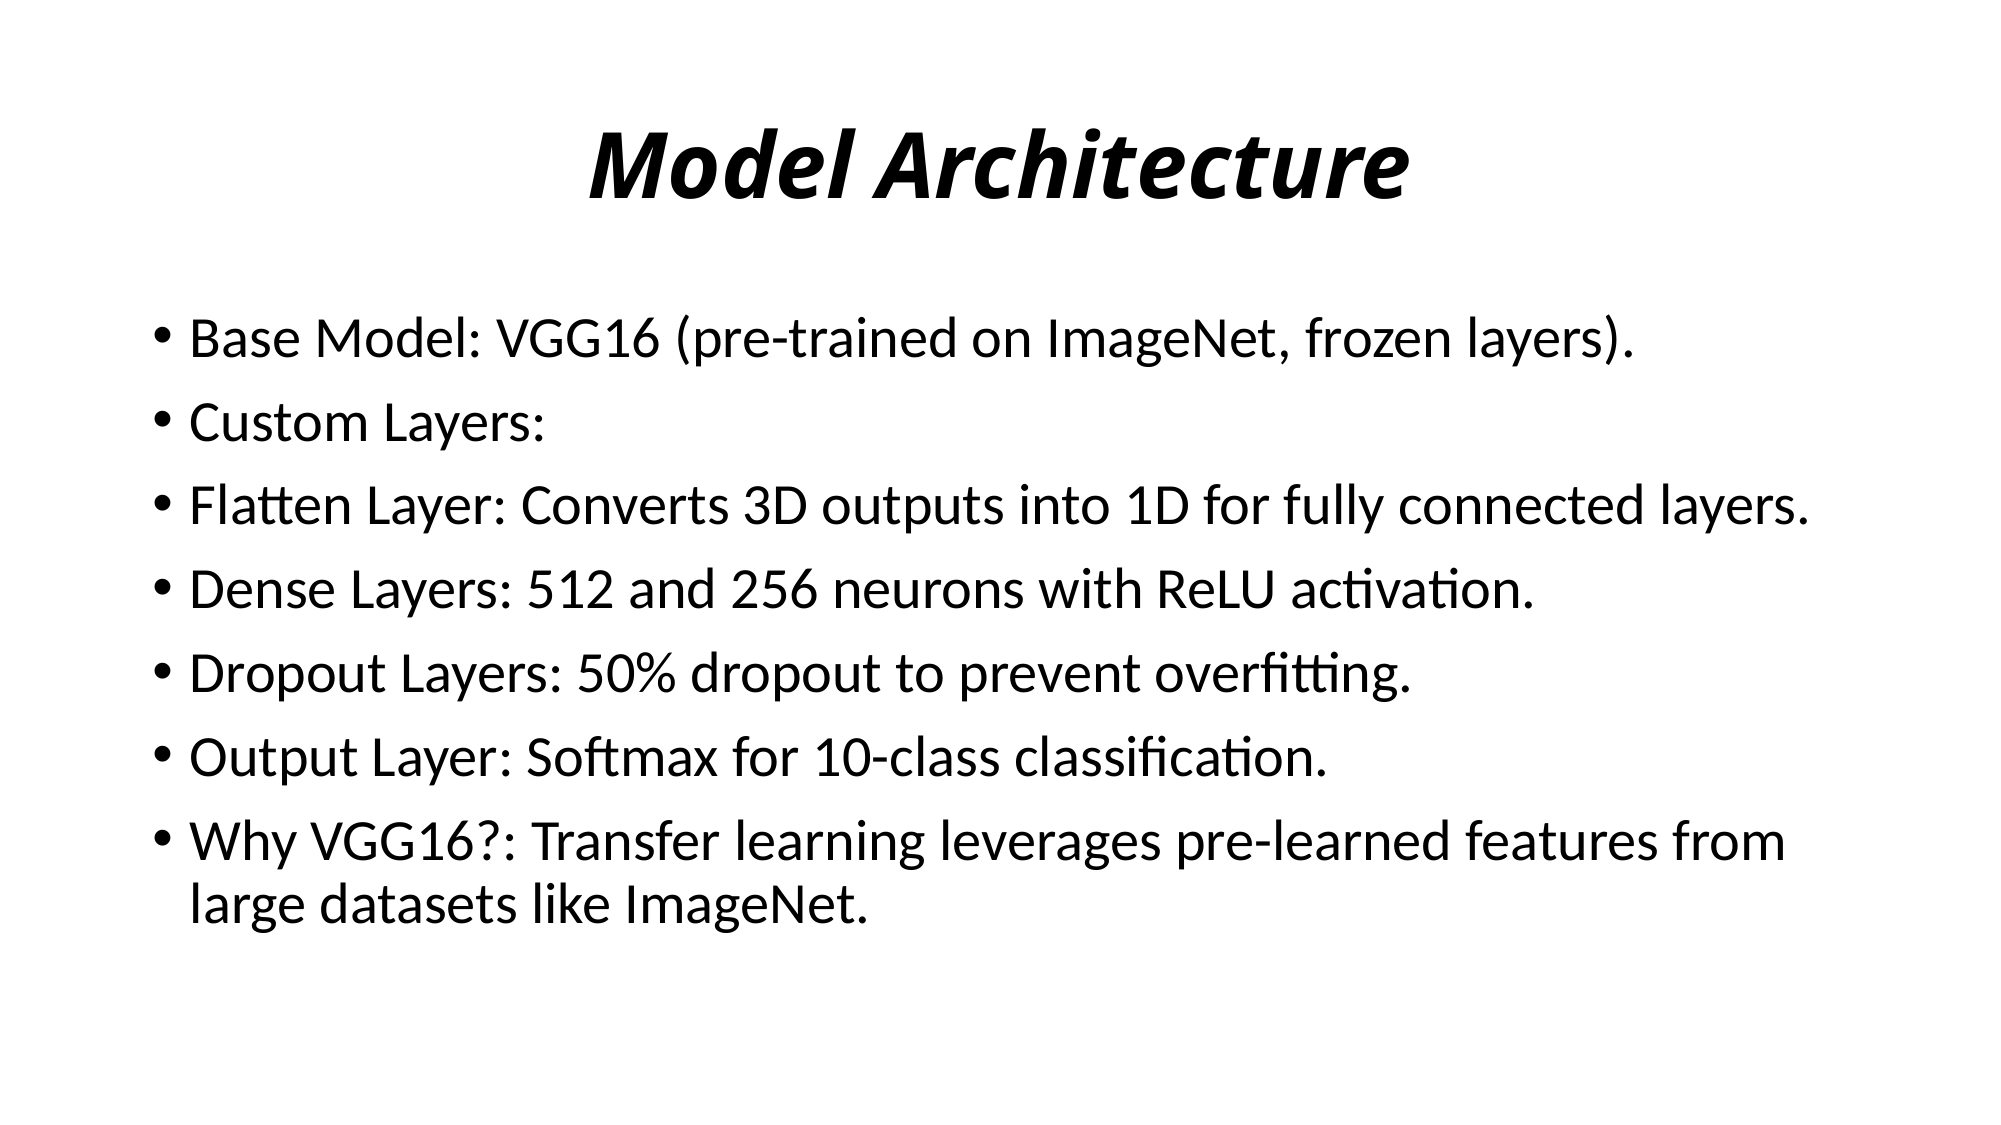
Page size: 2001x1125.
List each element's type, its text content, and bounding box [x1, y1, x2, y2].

list Base Model: VGG16 (pre-trained on ImageNet, frozen layers). Custom Layers: Flatten Layer: Converts 3D outputs into 1D for fully connected layers. Dense Layers: 512 and 256 neurons with ReLU activation. Dropout Layers: 50% dropout to prevent overfitting. Output Layer: Softmax for 10-class classification. Why VGG16?: Transfer learning leverages pre-learned features from large datasets like ImageNet. [137, 299, 1863, 1014]
title Model Architecture [137, 59, 1863, 278]
